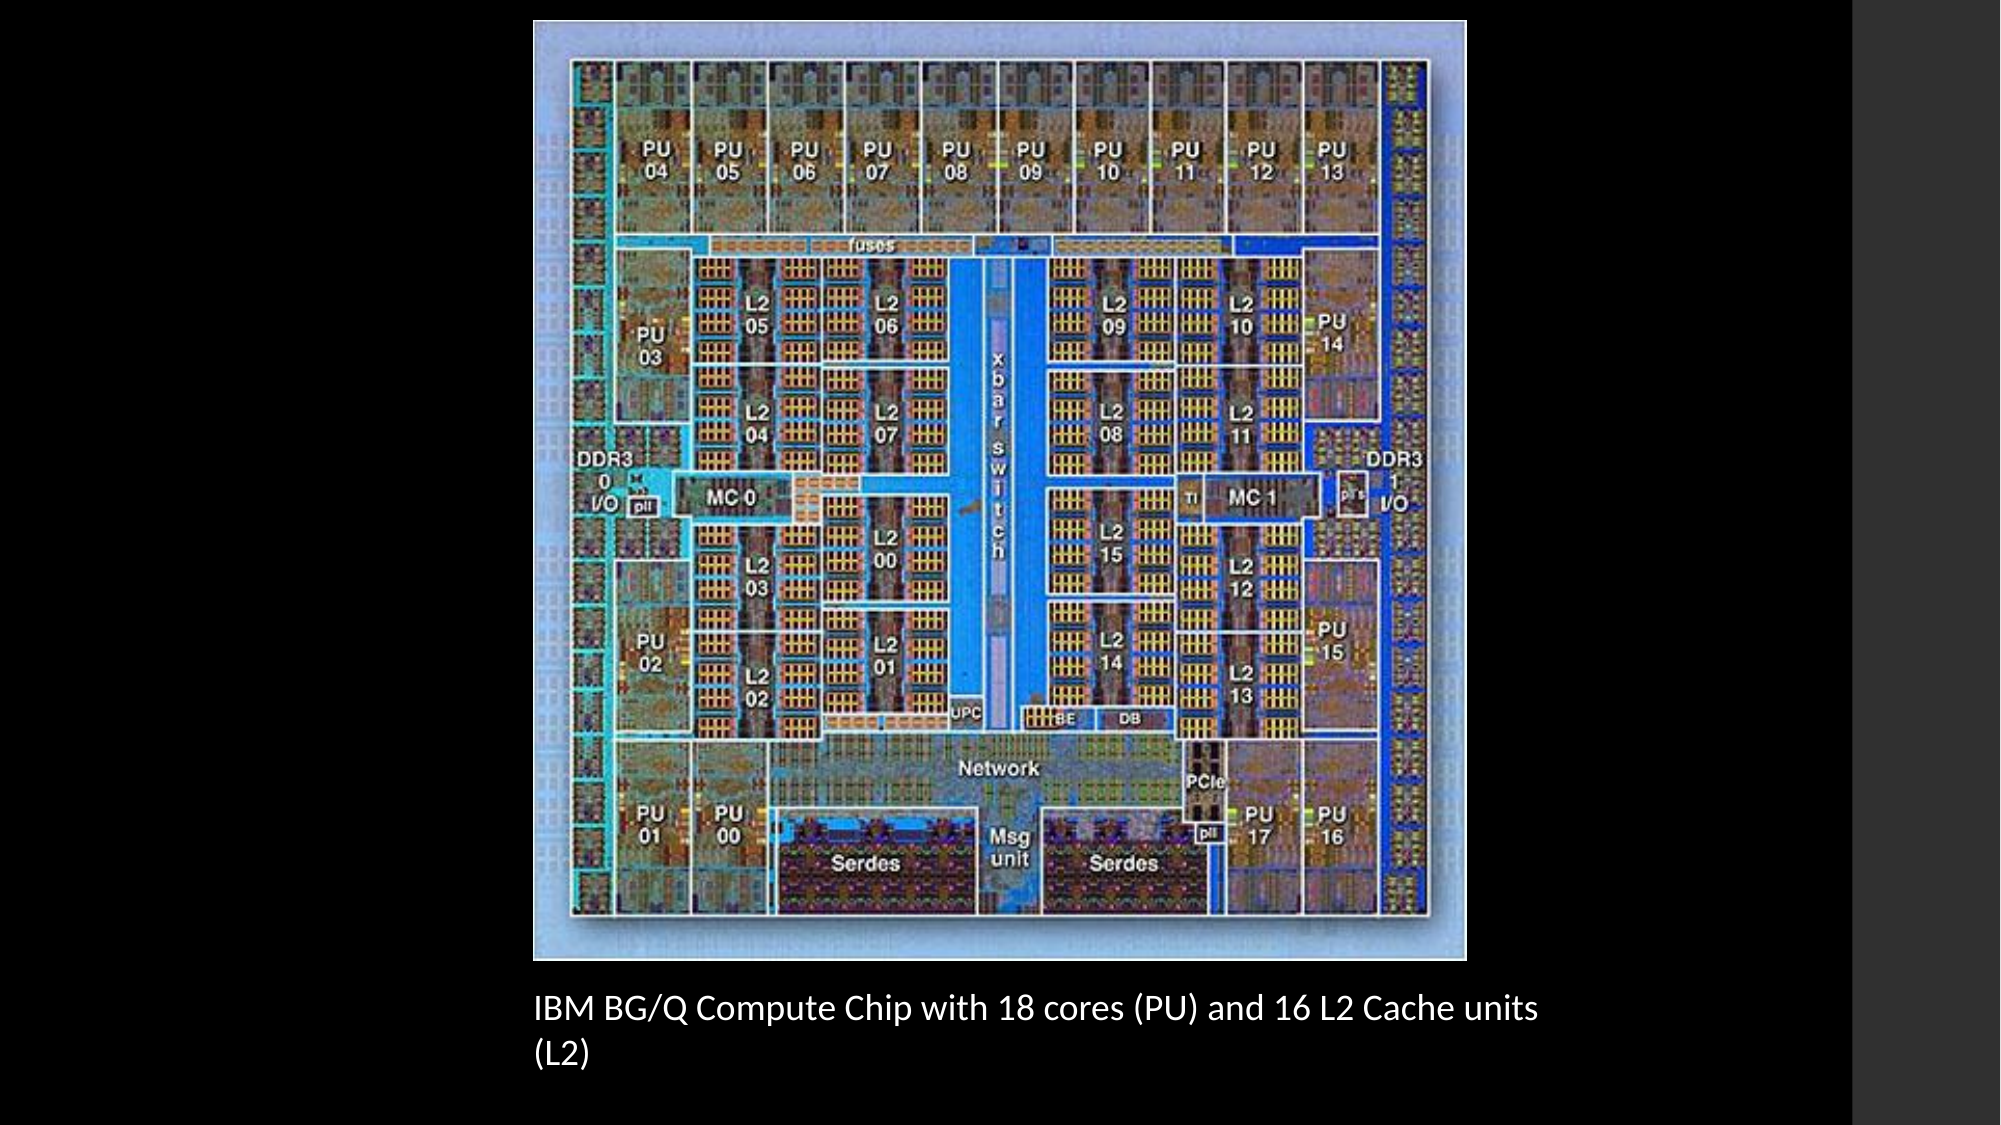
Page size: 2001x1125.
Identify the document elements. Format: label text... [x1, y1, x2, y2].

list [533, 20, 1467, 961]
text_box IBM BG/Q Compute Chip with 18 cores (PU) and 16 L2 Cache units (L2) [518, 975, 1612, 1081]
